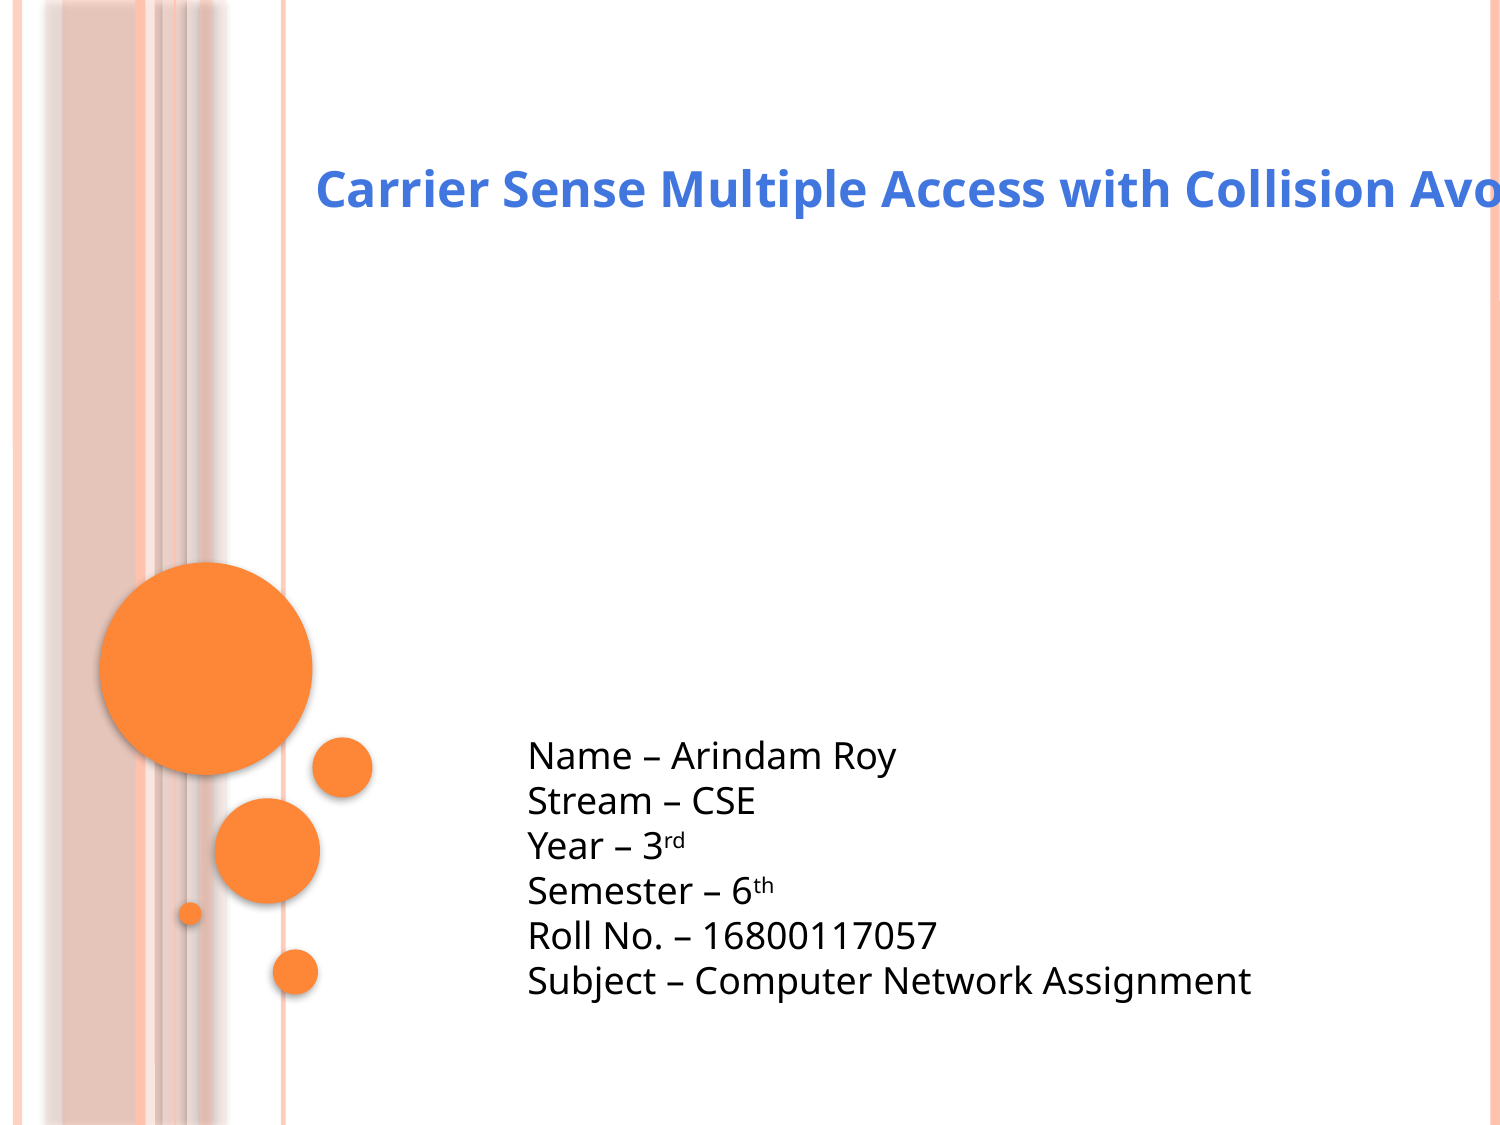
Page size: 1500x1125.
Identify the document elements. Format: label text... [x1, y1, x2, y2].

text_box Name – Arindam Roy Stream – CSE Year – 3rd Semester – 6th Roll No. – 16800117057 Subject – Computer Network Assignment [512, 724, 1288, 1010]
text_box Carrier Sense Multiple Access with Collision Avoidance [299, 149, 1500, 225]
